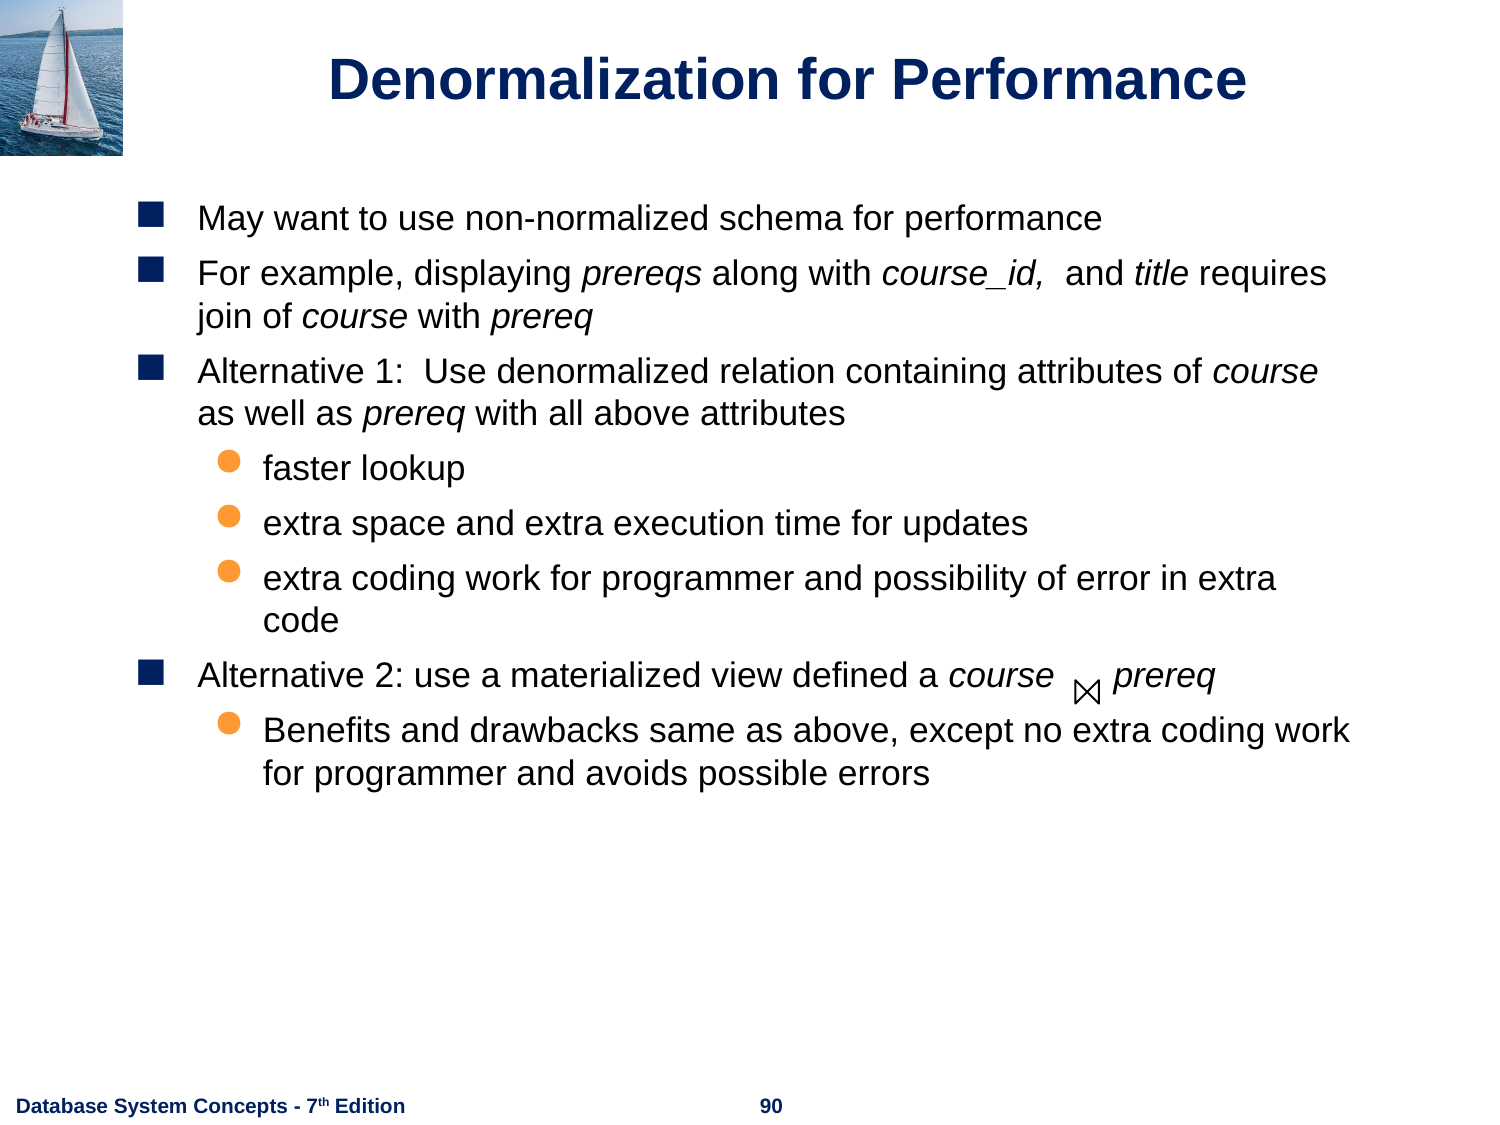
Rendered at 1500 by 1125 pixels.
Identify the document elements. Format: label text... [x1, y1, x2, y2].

list May want to use non-normalized schema for performance For example, displaying prereqs along with course_id, and title requires join of course with prereq Alternative 1: Use denormalized relation containing attributes of course as well as prereq with all above attributes faster lookup extra space and extra execution time for updates extra coding work for programmer and possibility of error in extra code Alternative 2: use a materialized view defined a course prereq Benefits and drawbacks same as above, except no extra coding work for programmer and avoids possible errors [126, 187, 1378, 865]
text_box [1075, 680, 1099, 704]
title Denormalization for Performance [125, 18, 1452, 120]
picture [0, 0, 123, 156]
